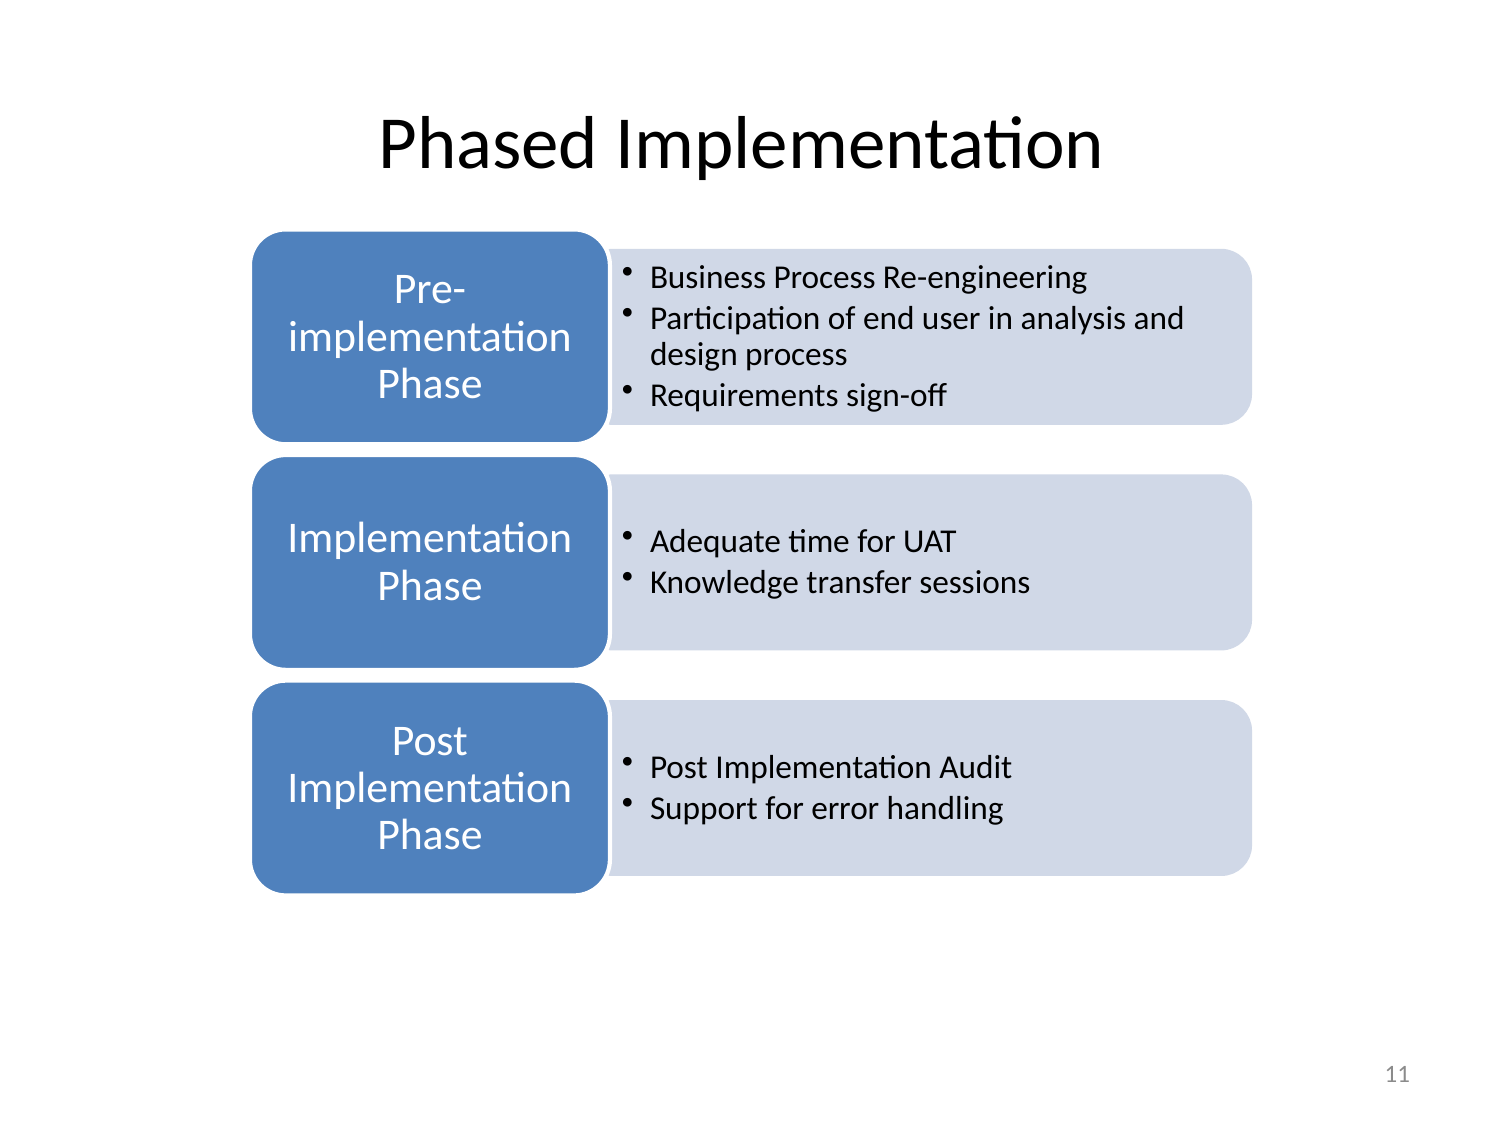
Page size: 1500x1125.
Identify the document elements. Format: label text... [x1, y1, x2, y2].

slide_number 11 [1074, 1042, 1425, 1103]
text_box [249, 229, 1251, 445]
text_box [249, 454, 1251, 671]
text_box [249, 680, 1251, 896]
title Phased Implementation [75, 45, 1425, 233]
